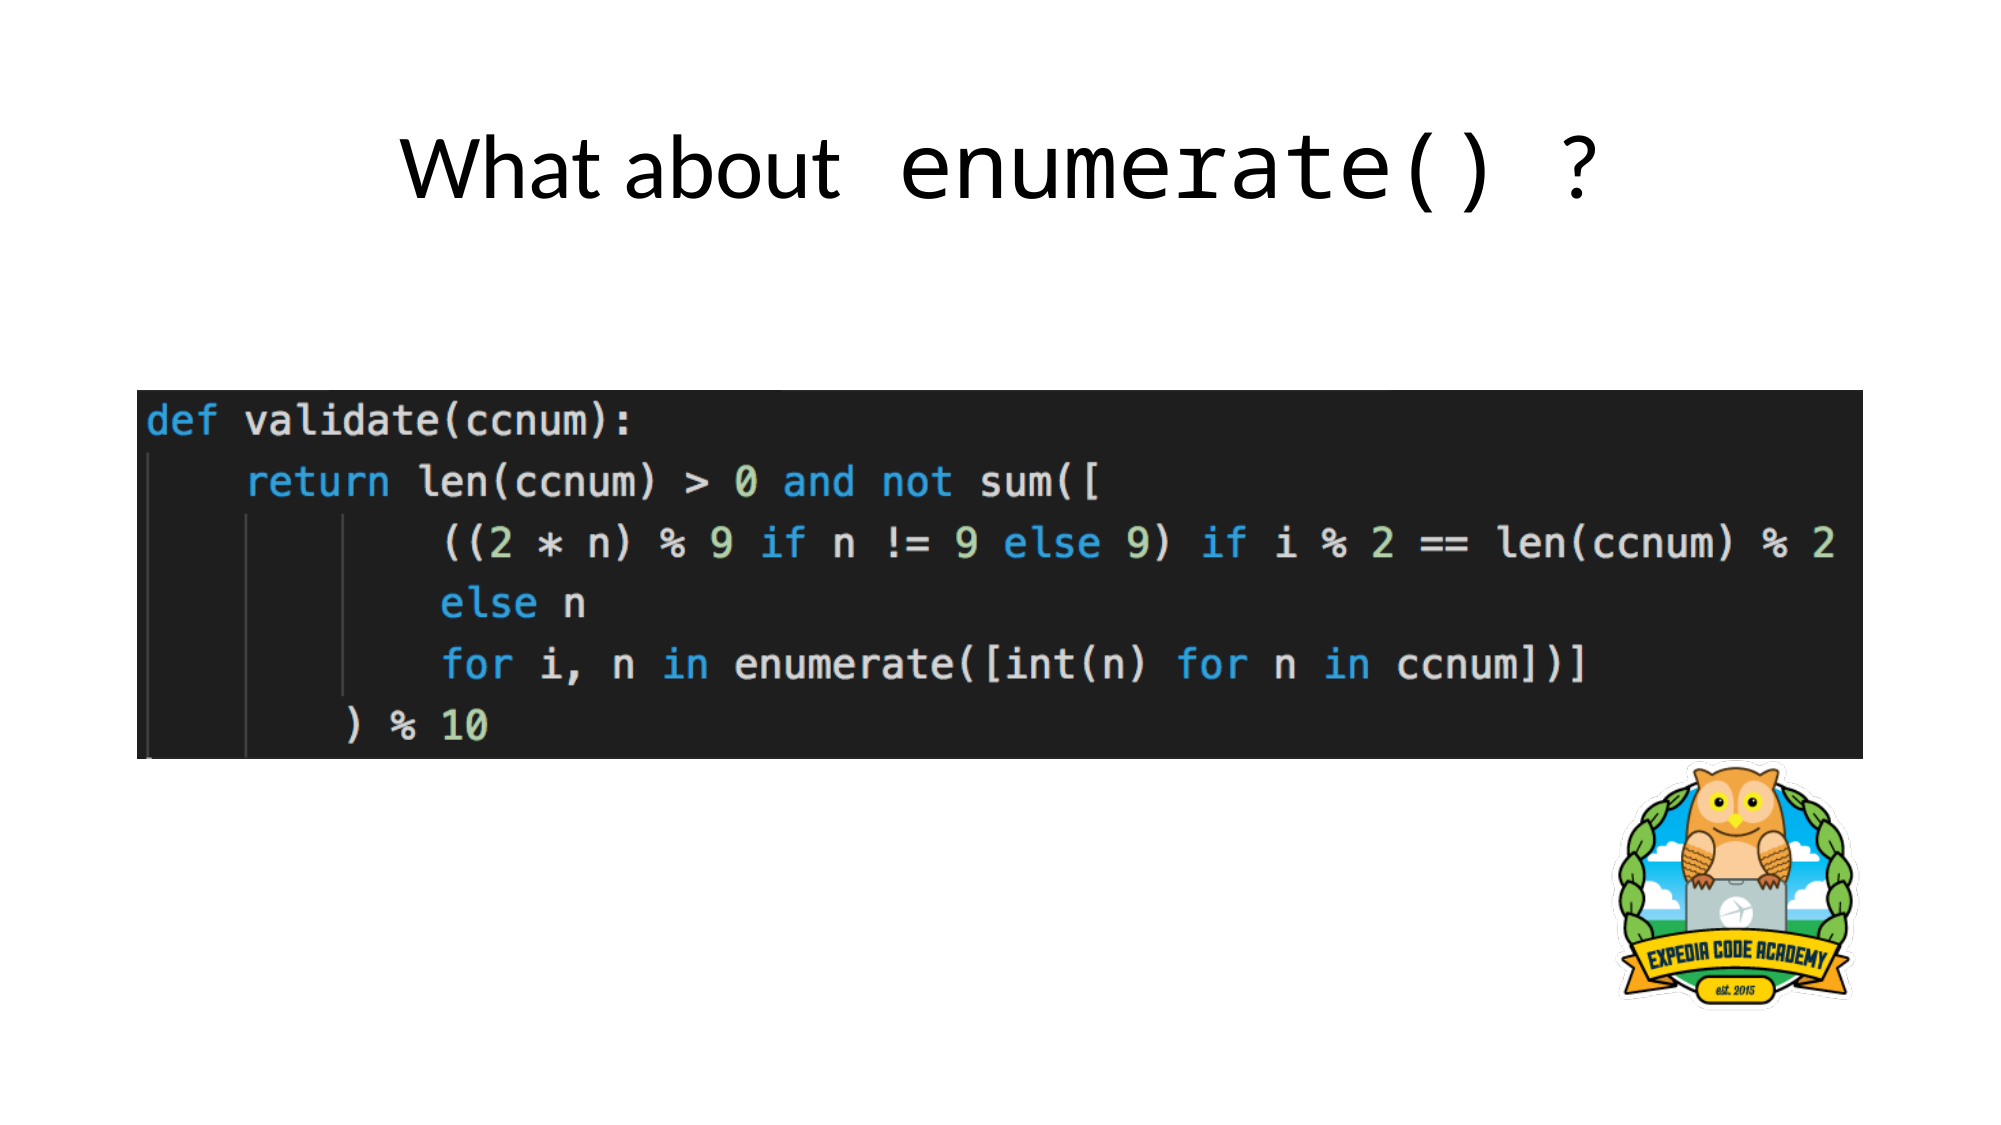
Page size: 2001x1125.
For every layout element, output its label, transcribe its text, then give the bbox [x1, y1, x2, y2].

title What about enumerate() ? [137, 59, 1863, 278]
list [137, 390, 1863, 759]
picture [1607, 758, 1863, 1014]
